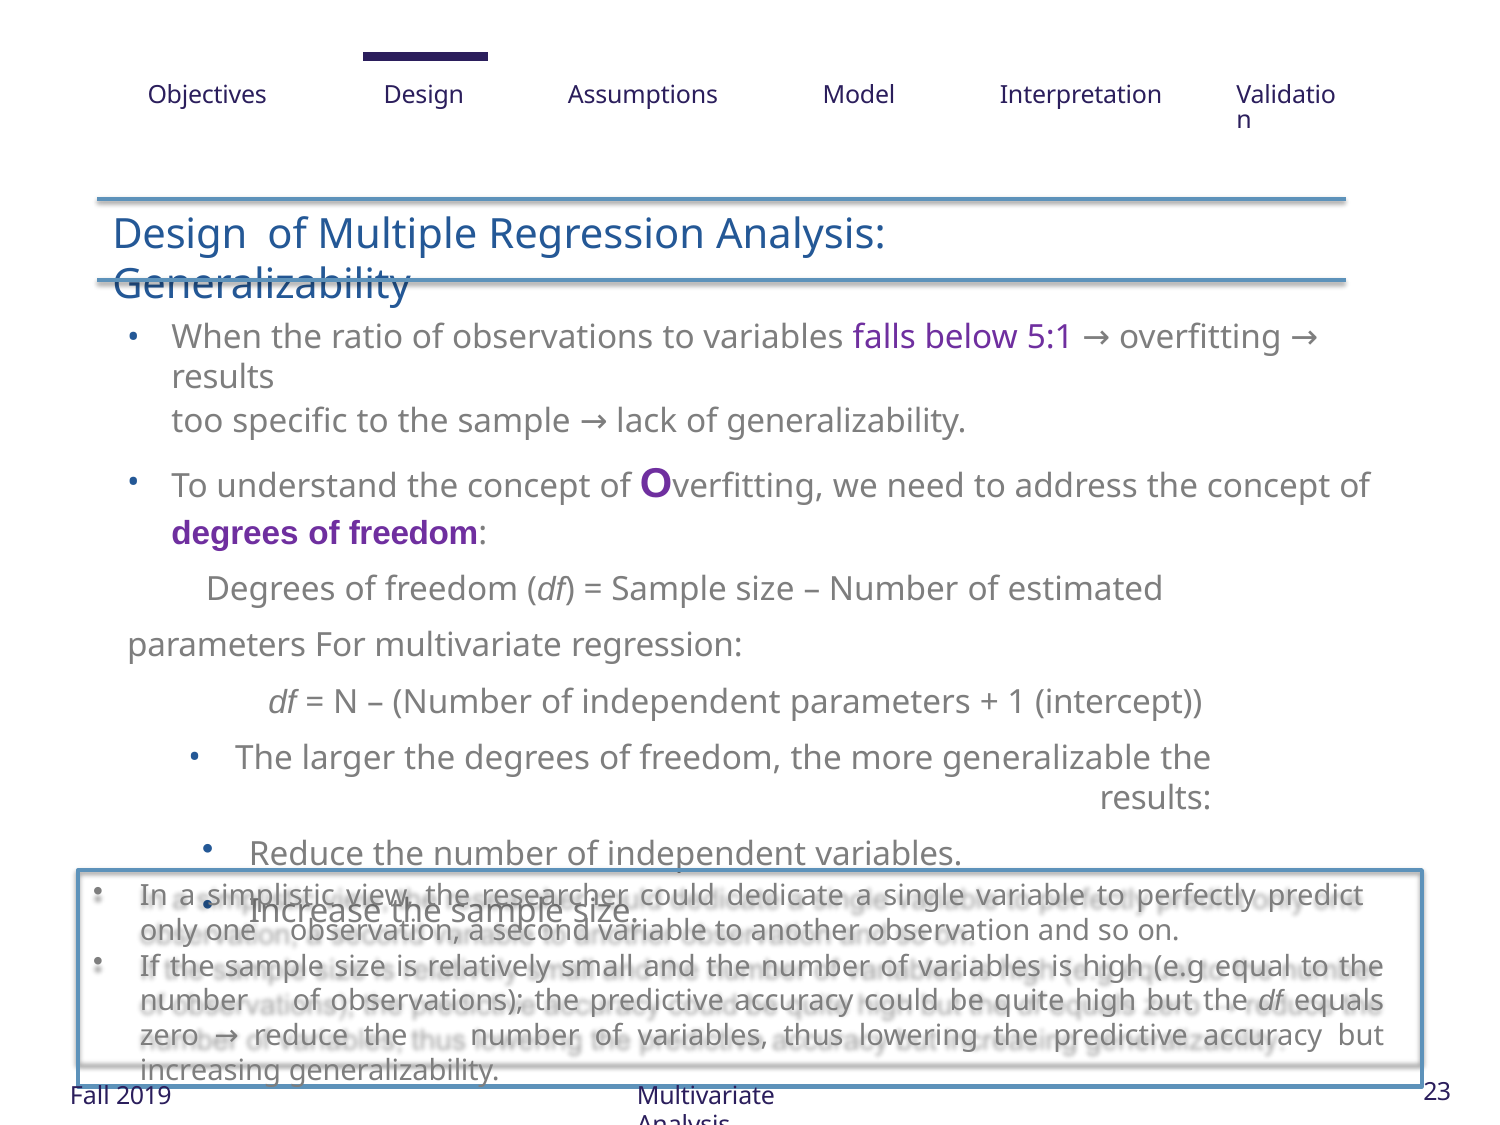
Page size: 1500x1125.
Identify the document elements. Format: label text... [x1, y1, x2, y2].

table_header Objectives [142, 85, 324, 136]
table_header Model [767, 85, 945, 136]
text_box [90, 274, 1356, 293]
table_header Validation [1192, 85, 1350, 136]
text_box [69, 864, 1431, 1081]
table_header Interpretation [945, 85, 1192, 136]
table_header Assumptions [515, 85, 767, 136]
text_box When the ratio of observations to variables falls below 5:1 → overfitting → results too specific to the sample → lack of generalizability. To understand the concept of Overfitting, we need to address the concept of degrees of freedom: Degrees of freedom (df) = Sample size – Number of estimated parameters For multivariate regression: df = N – (Number of independent parameters + 1 (intercept)) The larger the degrees of freedom, the more generalizable the results: Reduce the number of independent variables. Increase the sample size. [125, 309, 1373, 863]
title Design of Multiple Regression Analysis: Generalizability [110, 219, 1155, 273]
slide_number Multivariate Analysis [634, 1089, 865, 1125]
title Design of Multiple Regression Analysis: Generalizability [110, 302, 1155, 395]
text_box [90, 192, 1356, 212]
slide_number 23 [1417, 1079, 1460, 1125]
footer Fall 2019 [68, 1088, 175, 1125]
table_header Design [324, 85, 515, 136]
